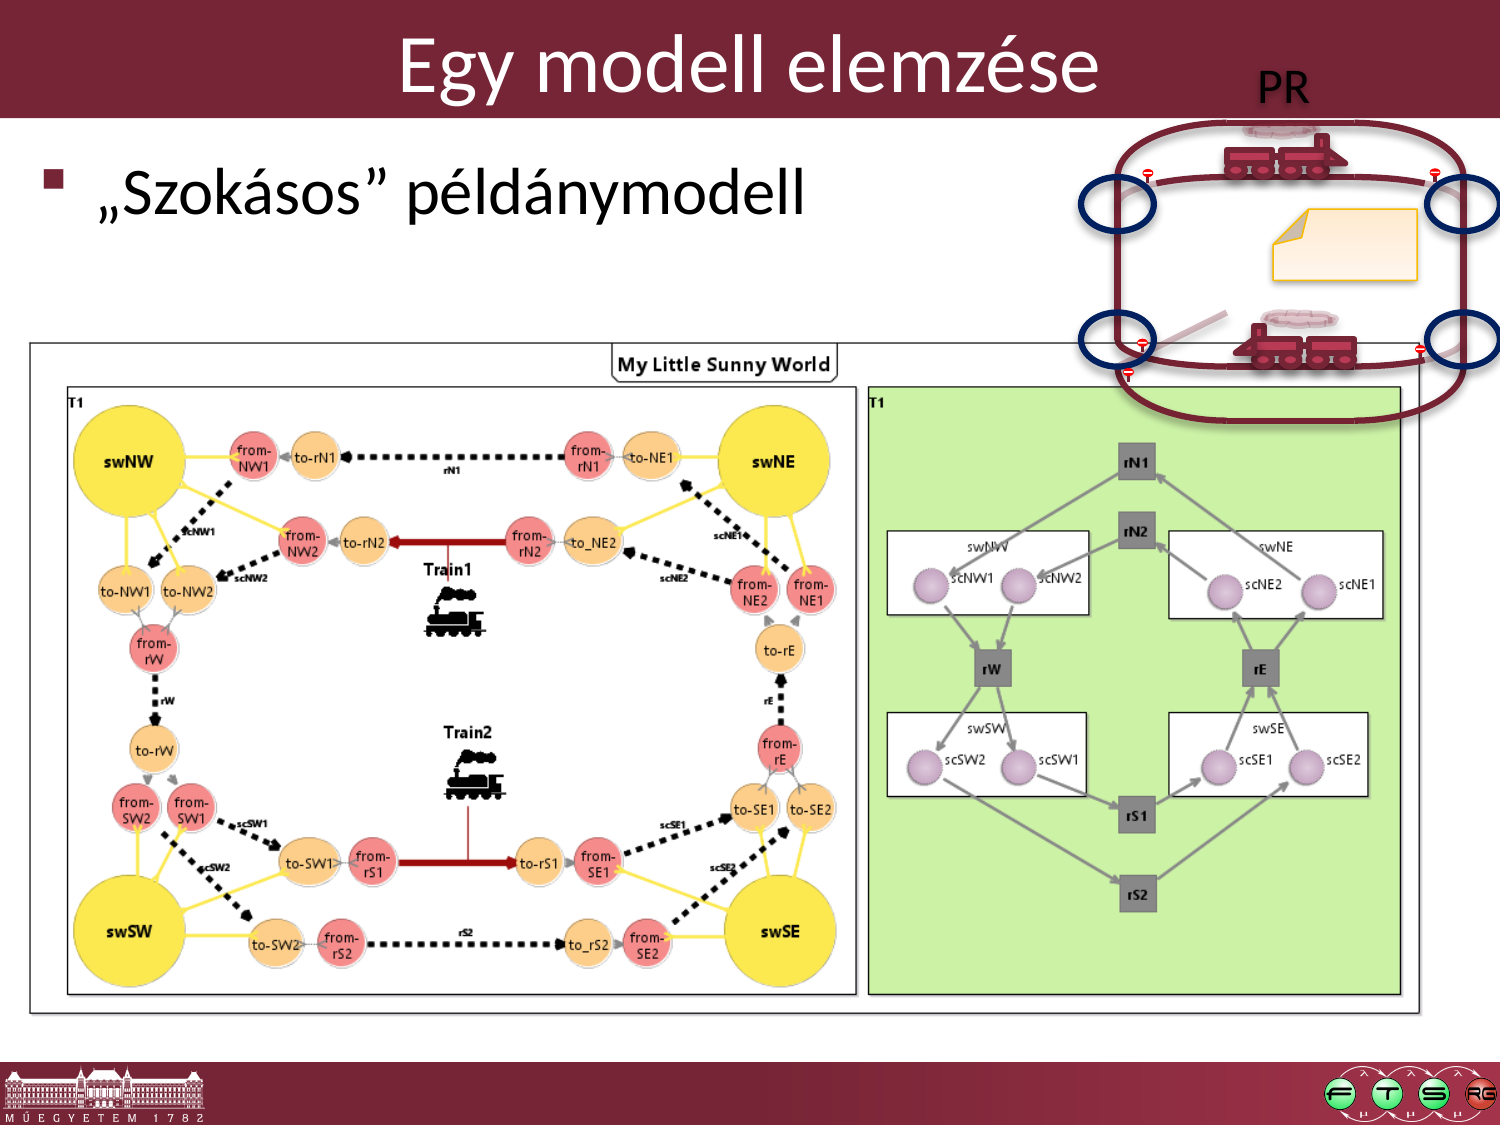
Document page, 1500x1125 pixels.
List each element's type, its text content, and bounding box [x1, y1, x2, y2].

picture [3, 1064, 205, 1122]
title Egy modell elemzése [0, 0, 1500, 119]
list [17, 330, 1436, 1030]
picture [1324, 1066, 1497, 1122]
text_box „Szokásos” példánymodell [23, 429, 1477, 1048]
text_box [1080, 122, 1500, 421]
text_box „Szokásos” példánymodell [23, 140, 1075, 329]
